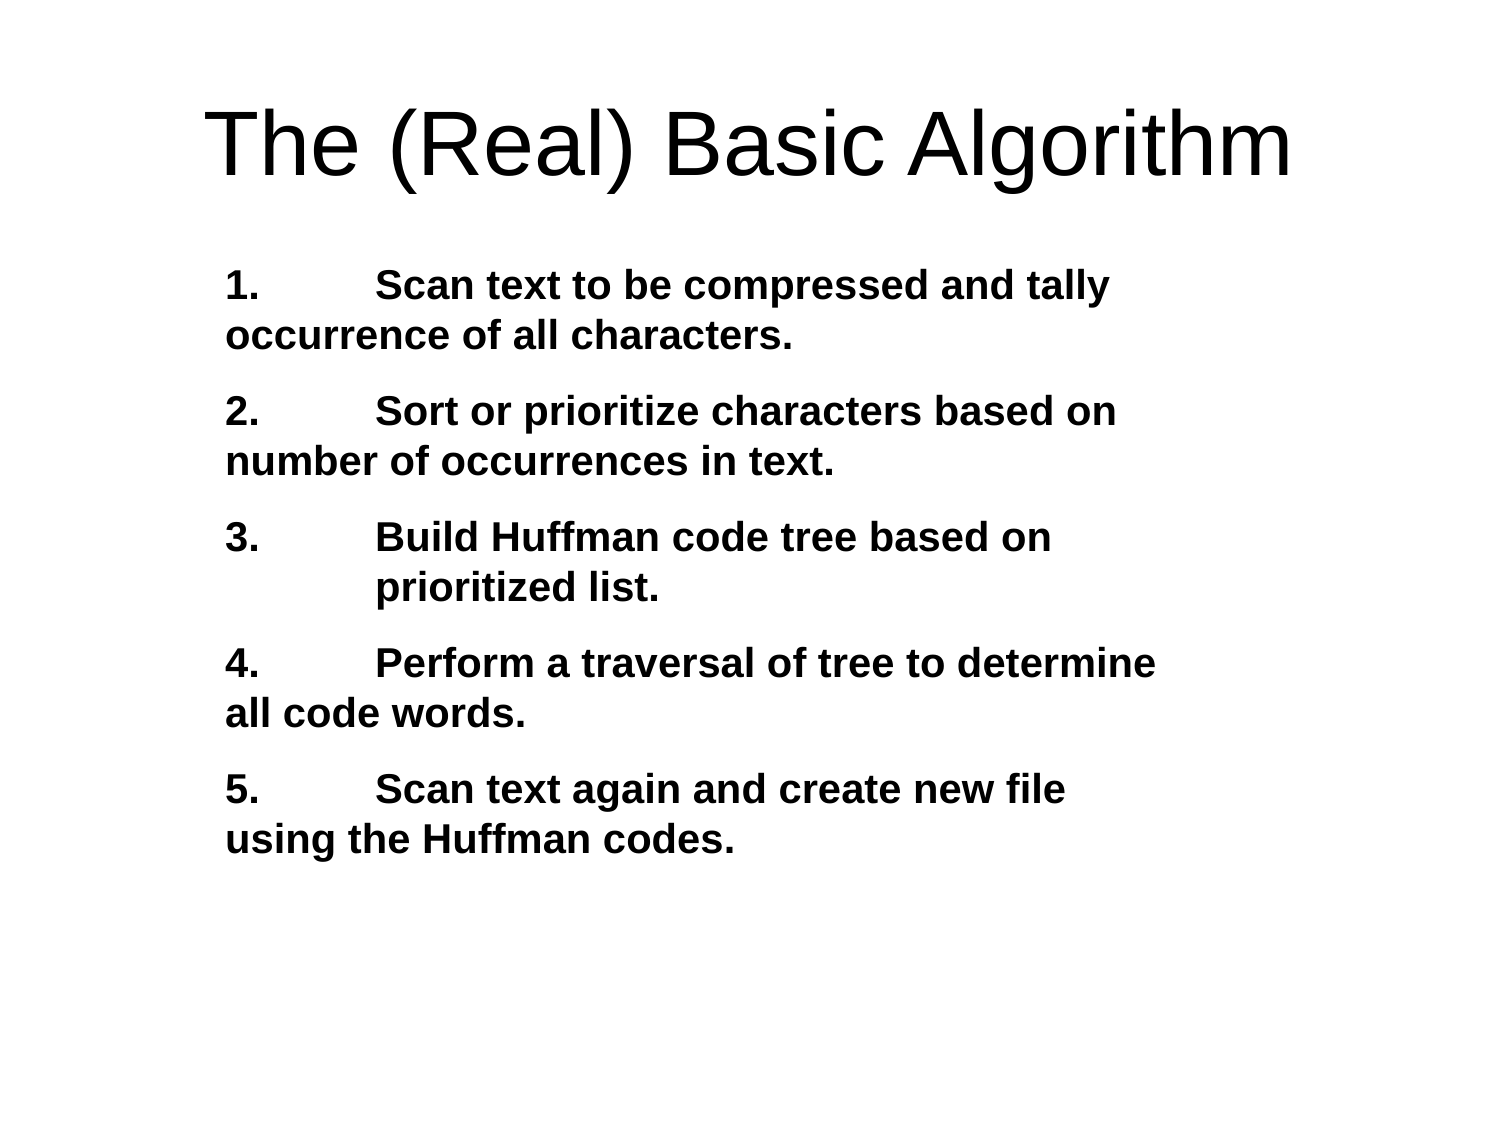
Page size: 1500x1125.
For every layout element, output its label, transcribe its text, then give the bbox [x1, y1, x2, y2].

text_box The (Real) Basic Algorithm [74, 45, 1425, 233]
text_box 1. Scan text to be compressed and tally occurrence of all characters. 2. Sort or prioritize characters based on number of occurrences in text. 3. Build Huffman code tree based on prioritized list. 4. Perform a traversal of tree to determine all code words. 5. Scan text again and create new file using the Huffman codes. [174, 249, 1297, 870]
